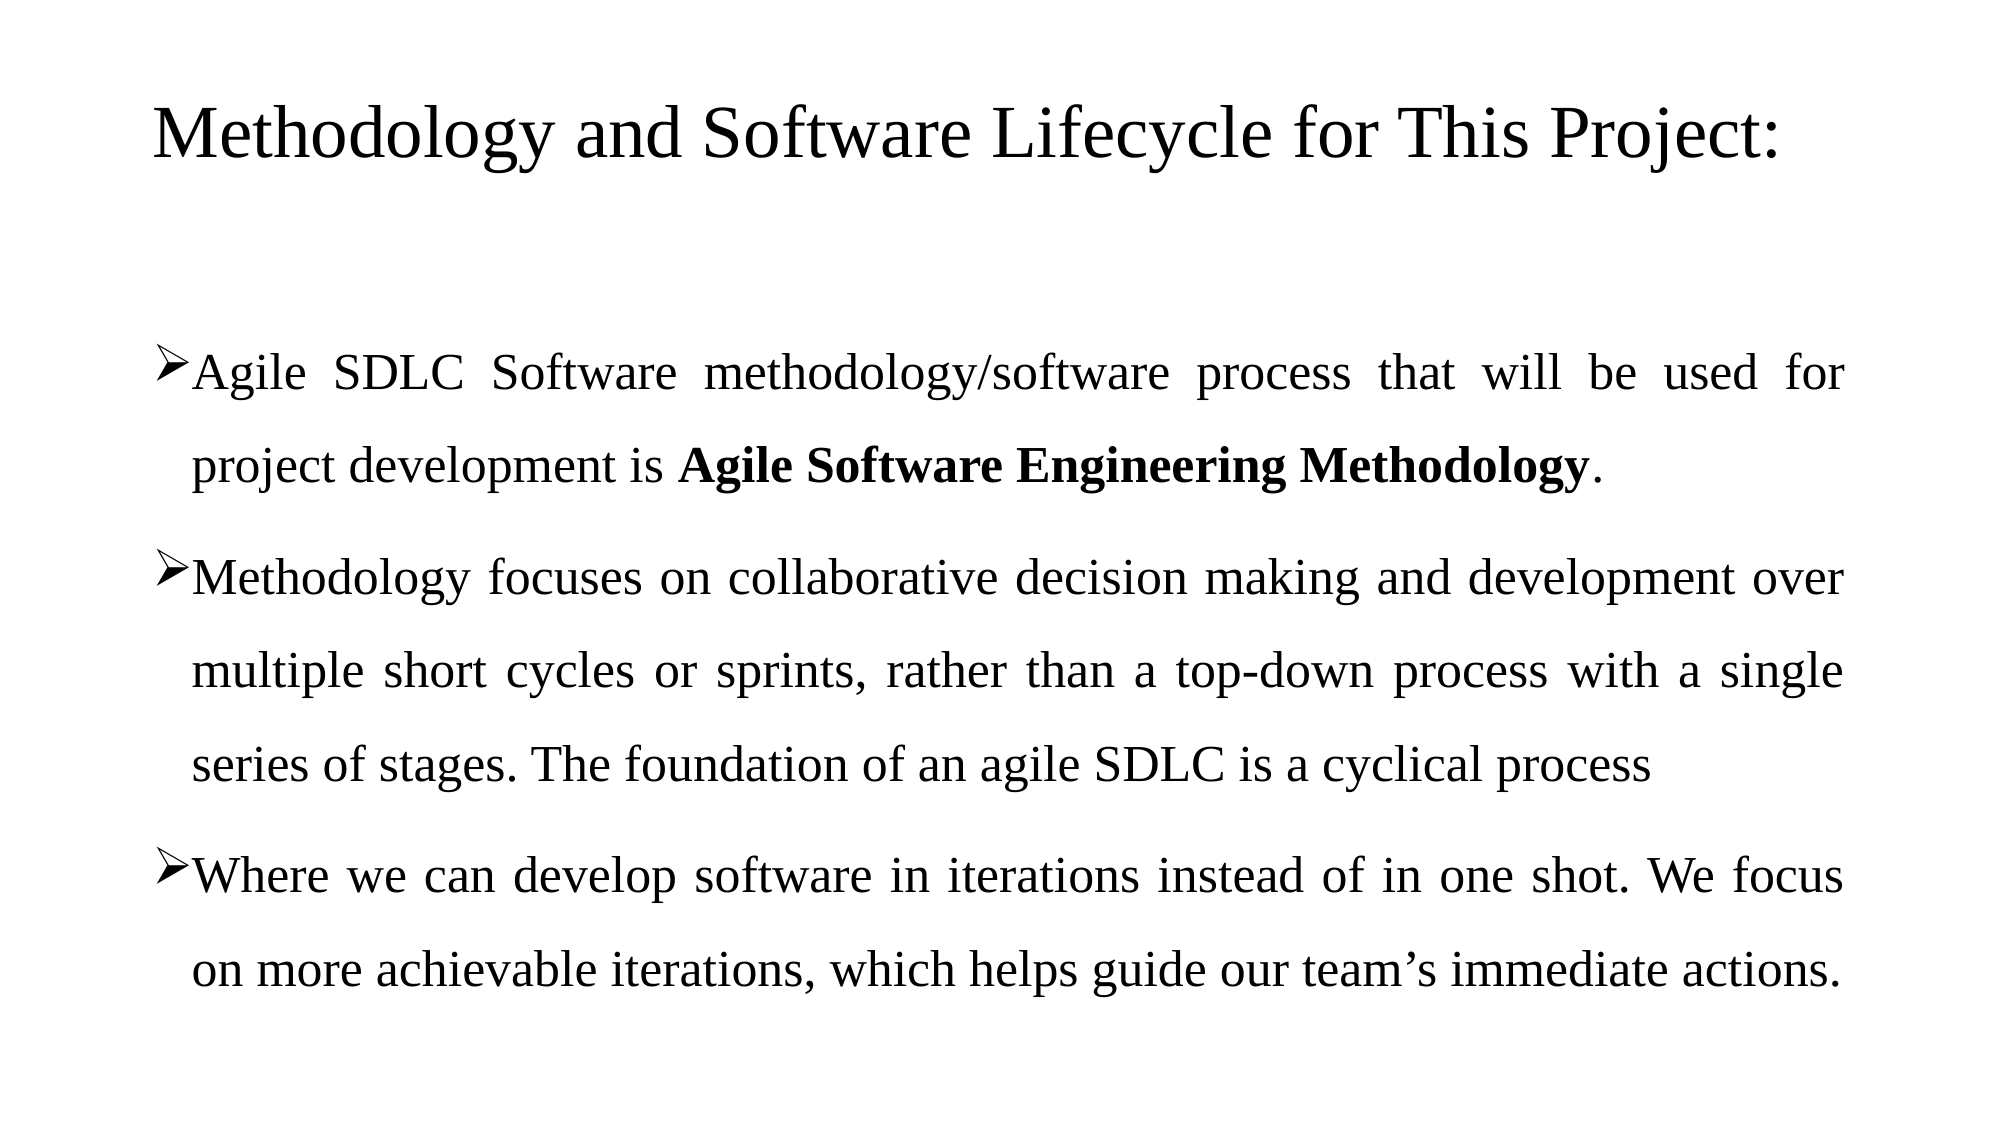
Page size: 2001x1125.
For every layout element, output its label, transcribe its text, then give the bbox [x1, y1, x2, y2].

list Agile SDLC Software methodology/software process that will be used for project development is Agile Software Engineering Methodology. Methodology focuses on collaborative decision making and development over multiple short cycles or sprints, rather than a top-down process with a single series of stages. The foundation of an agile SDLC is a cyclical process Where we can develop software in iterations instead of in one shot. We focus on more achievable iterations, which helps guide our team’s immediate actions. [137, 299, 1863, 1014]
title Methodology and Software Lifecycle for This Project: [137, 59, 1863, 278]
